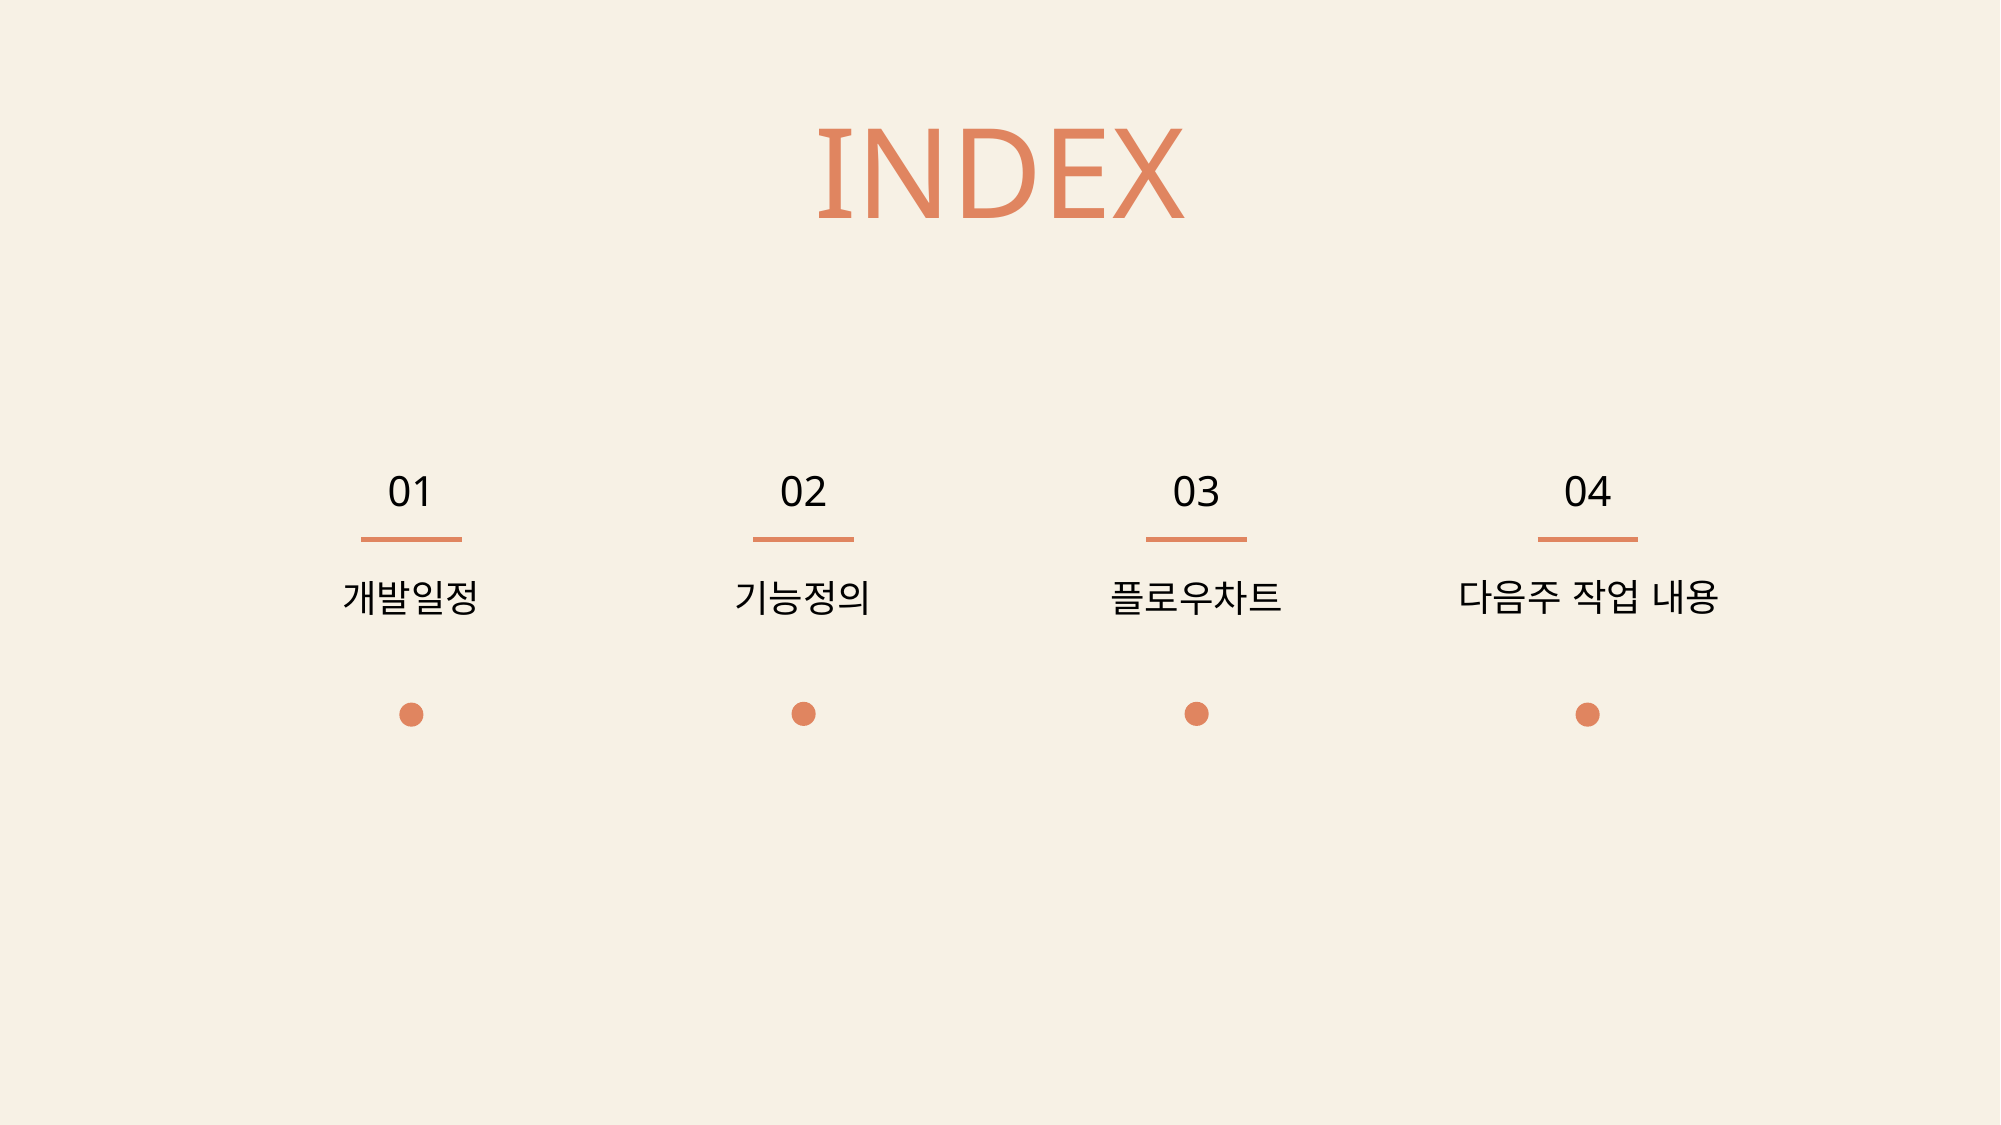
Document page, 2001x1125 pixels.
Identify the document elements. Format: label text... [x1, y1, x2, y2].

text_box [327, 457, 496, 727]
text_box 다음주 작업 내용 [1638, 566, 1736, 627]
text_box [1537, 457, 1638, 727]
text_box INDEX [799, 86, 1201, 252]
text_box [719, 457, 888, 726]
text_box 다음주 작업 내용 [1443, 566, 1537, 627]
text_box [1095, 457, 1298, 726]
